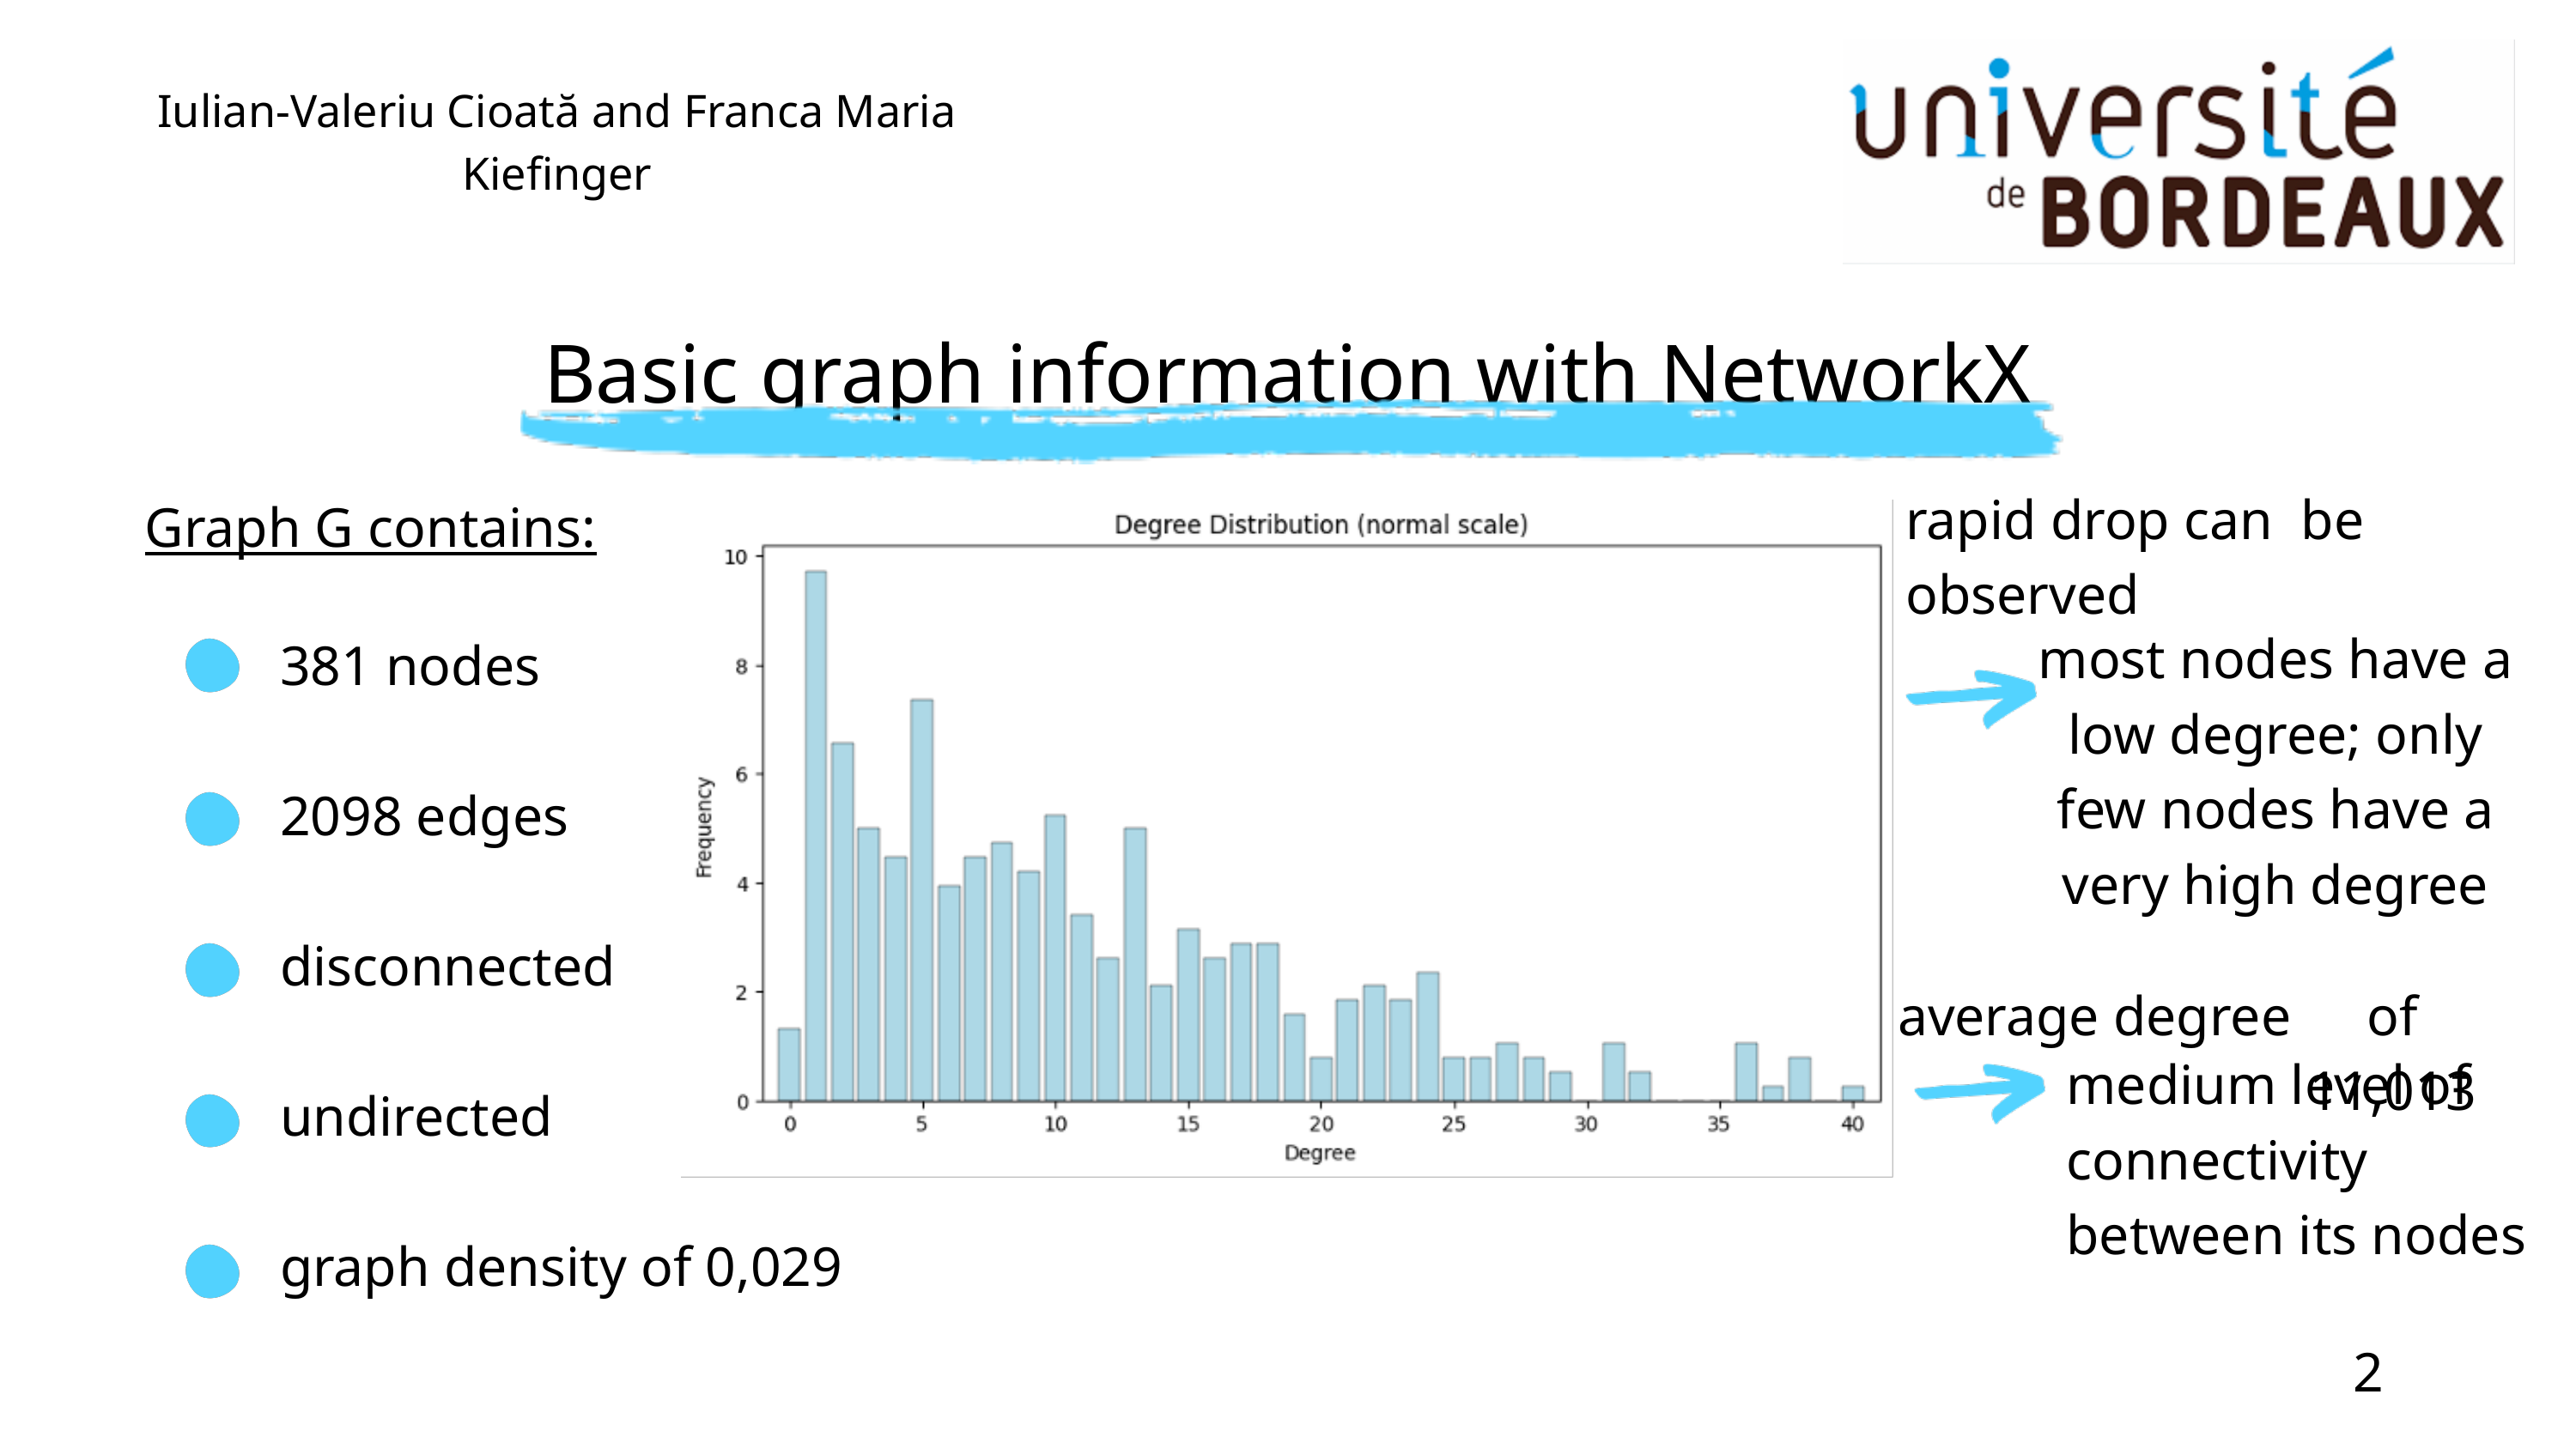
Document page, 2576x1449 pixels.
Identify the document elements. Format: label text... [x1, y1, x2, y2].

picture [681, 500, 1895, 1179]
text_box average degree [1899, 970, 2294, 1046]
text_box most nodes have a low degree; only few nodes have a very high degree [2037, 614, 2515, 915]
picture [1914, 1064, 2047, 1125]
text_box 2 [2032, 1327, 2576, 1403]
text_box medium level of connectivity between its nodes [2066, 1040, 2557, 1266]
text_box 381 nodes 2098 edges disconnected undirected graph density of 0,029 [280, 621, 881, 1298]
picture [185, 1244, 240, 1300]
text_box rapid drop can be observed [1905, 475, 2403, 626]
picture [520, 399, 2067, 465]
text_box of 11,013 [2294, 970, 2491, 1121]
text_box Iulian-Valeriu Cioată and Franca Maria Kiefinger [58, 74, 1057, 262]
picture [1843, 39, 2515, 264]
picture [1905, 669, 2038, 731]
text_box Graph G contains: [144, 482, 746, 559]
picture [185, 943, 240, 999]
picture [185, 638, 240, 694]
picture [185, 791, 240, 848]
picture [185, 1094, 240, 1150]
text_box Basic graph information with NetworkX [538, 306, 2038, 399]
